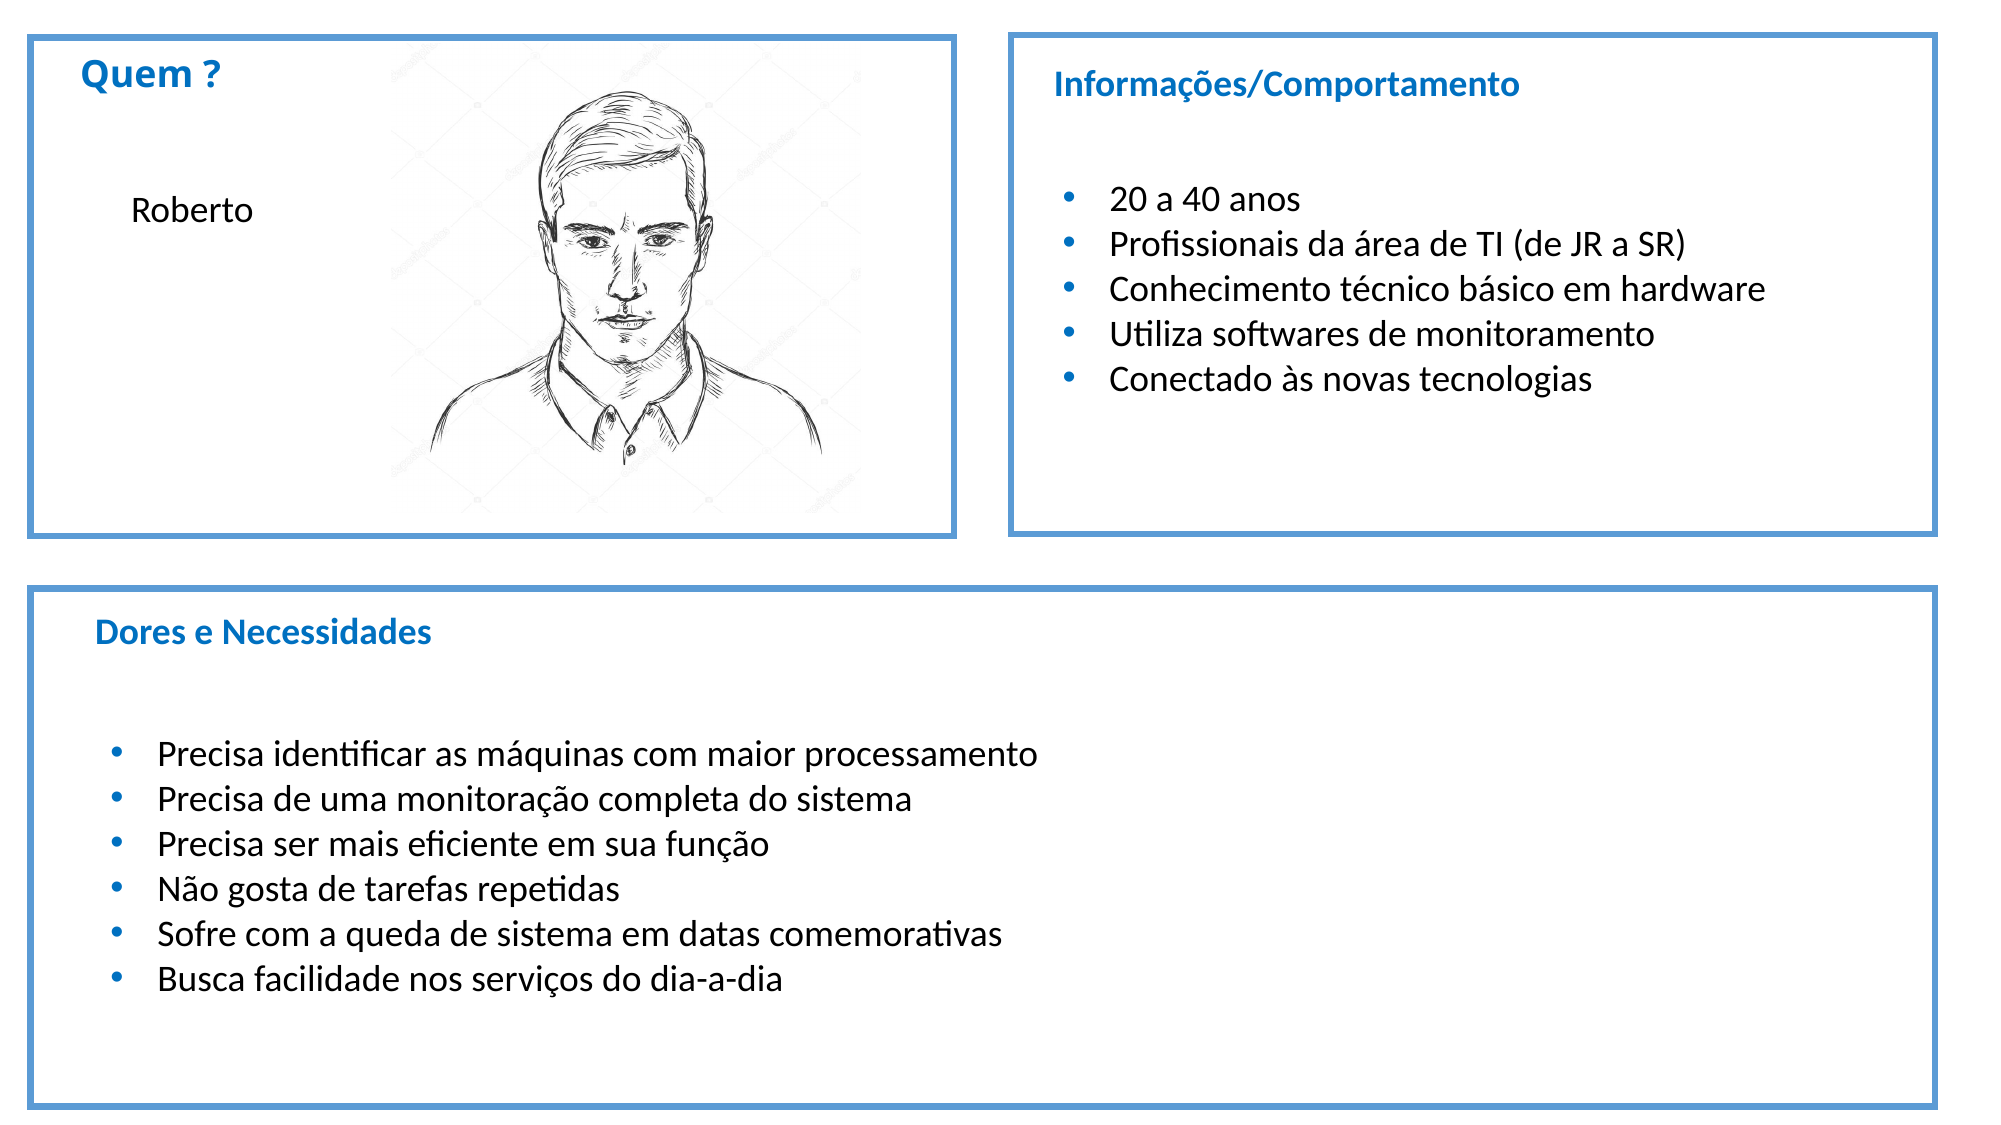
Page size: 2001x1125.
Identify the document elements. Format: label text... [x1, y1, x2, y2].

text_box Roberto [116, 177, 306, 238]
text_box Quem ? [65, 43, 279, 103]
text_box [29, 36, 955, 537]
picture [391, 43, 861, 513]
text_box 20 a 40 anos Profissionais da área de TI (de JR a SR) Conhecimento técnico básico em hardware Utiliza softwares de monitoramento Conectado às novas tecnologias [1047, 166, 1861, 632]
text_box Informações/Comportamento [1039, 51, 1616, 111]
text_box [1010, 34, 1936, 535]
text_box [29, 588, 1936, 1107]
text_box Precisa identificar as máquinas com maior processamento Precisa de uma monitoração completa do sistema Precisa ser mais eficiente em sua função Não gosta de tarefas repetidas Sofre com a queda de sistema em datas comemorativas Busca facilidade nos serviços do dia-a-dia [95, 722, 1094, 1125]
text_box Dores e Necessidades [80, 599, 870, 660]
